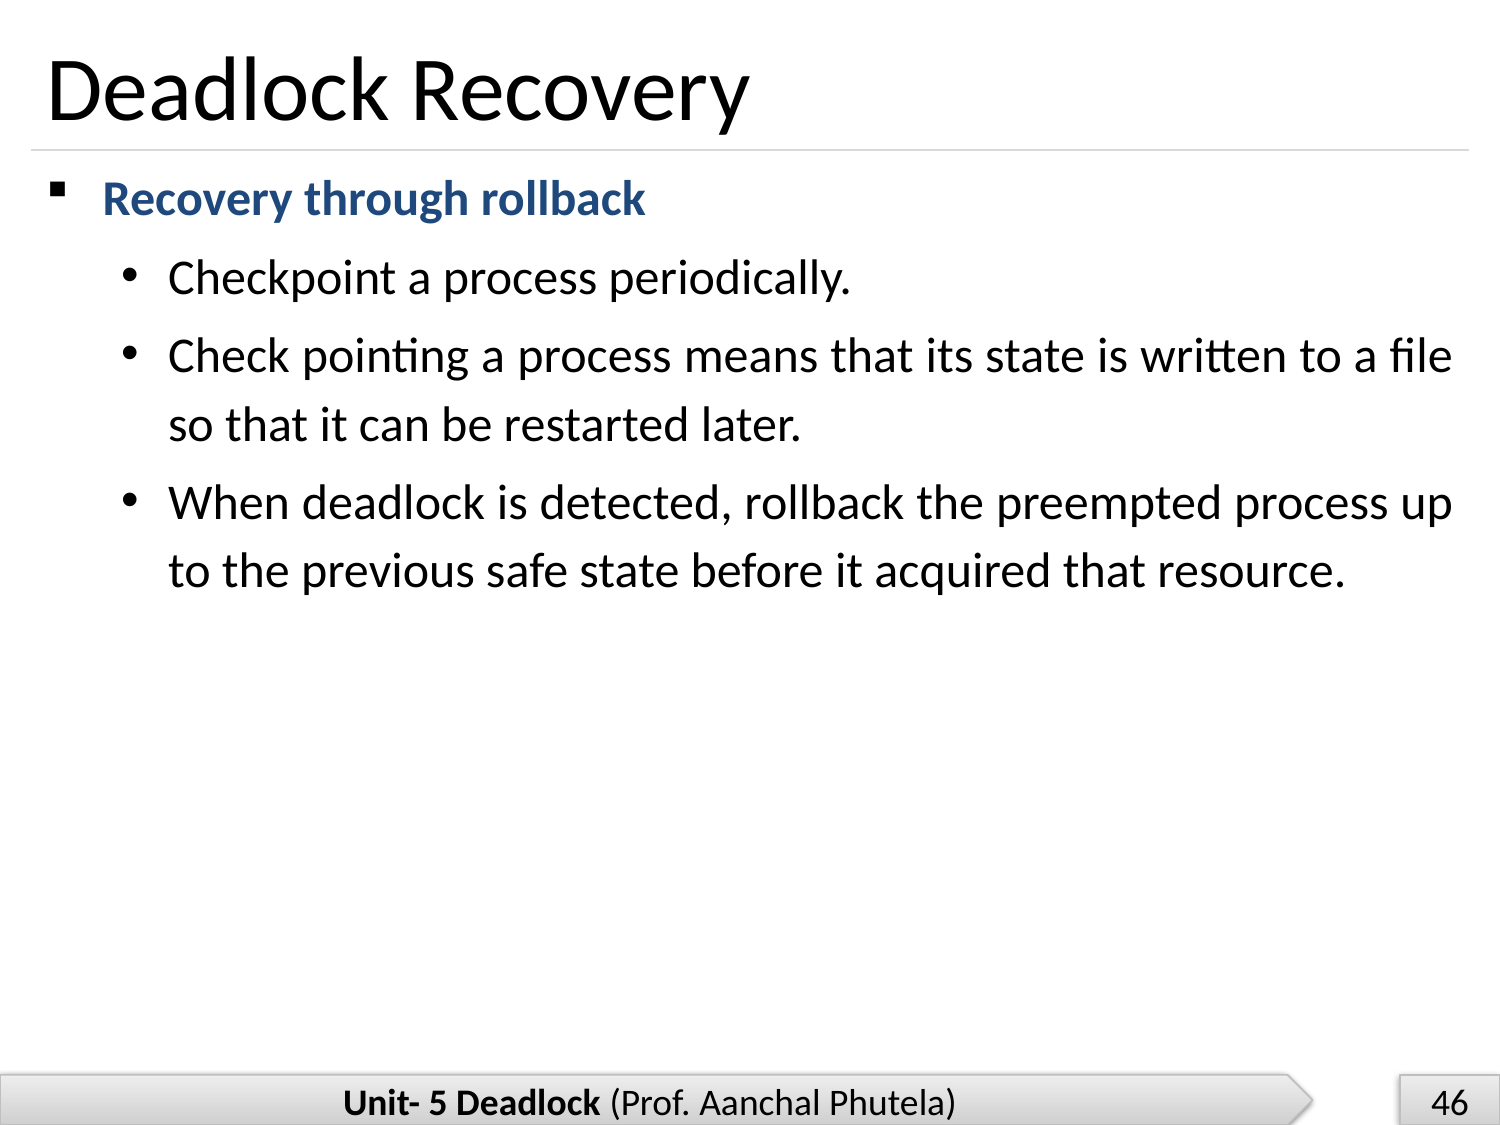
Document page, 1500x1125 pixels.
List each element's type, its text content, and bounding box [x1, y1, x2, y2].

title Deadlock Recovery [31, 17, 1469, 149]
list Recovery through rollback Checkpoint a process periodically. Check pointing a process means that its state is written to a file so that it can be restarted later. When deadlock is detected, rollback the preempted process up to the previous safe state before it acquired that resource. [31, 149, 1469, 1025]
